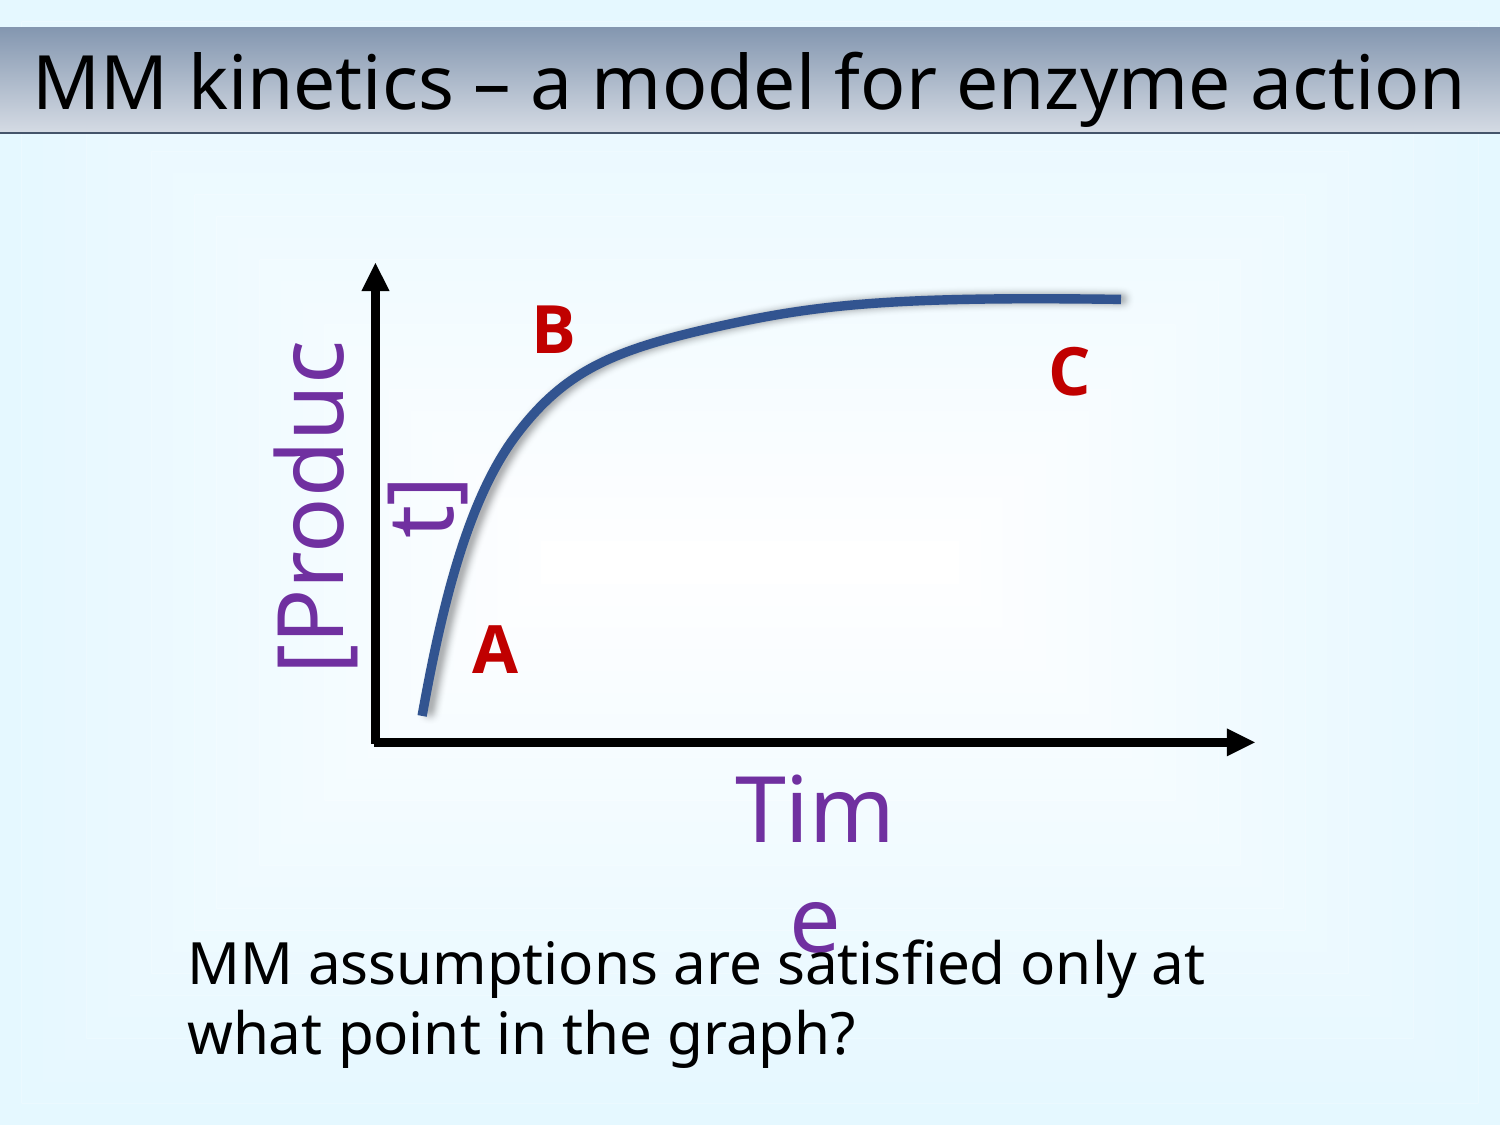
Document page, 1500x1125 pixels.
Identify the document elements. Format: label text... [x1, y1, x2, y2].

text_box [Product] [376, 335, 480, 680]
text_box Time [709, 743, 922, 918]
text_box B [505, 279, 604, 375]
text_box [421, 680, 459, 717]
text_box A [446, 599, 545, 694]
text_box [Product] [245, 335, 375, 680]
text_box [480, 297, 1121, 643]
text_box C [1020, 321, 1119, 417]
text_box MM assumptions are satisfied only at what point in the graph? [187, 918, 1313, 1074]
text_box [0, 27, 1500, 134]
